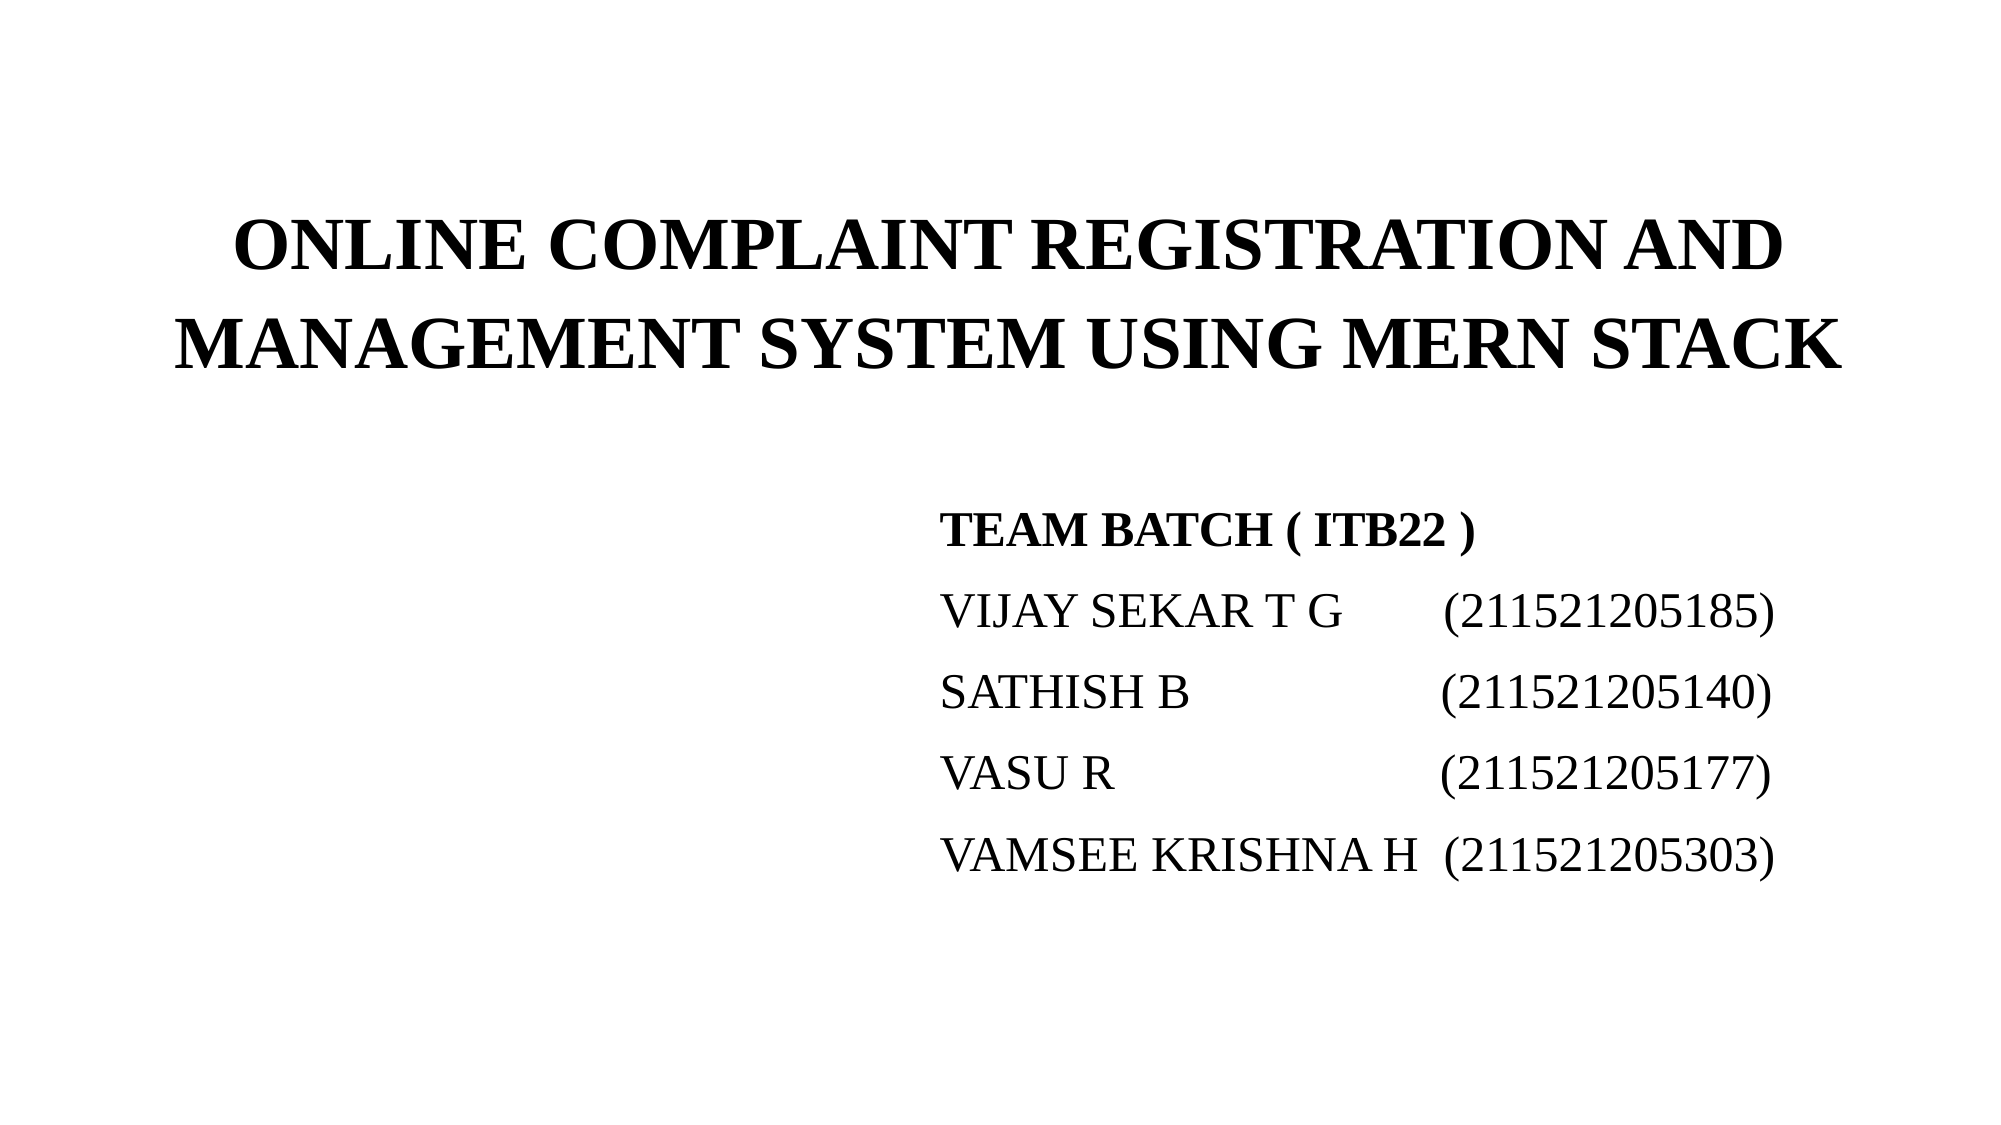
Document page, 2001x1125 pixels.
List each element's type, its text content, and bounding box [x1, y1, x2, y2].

title ONLINE COMPLAINT REGISTRATION AND MANAGEMENT SYSTEM USING MERN STACK [167, 170, 1850, 384]
text_box TEAM BATCH ( ITB22 ) VIJAY SEKAR T G (211521205185) SATHISH B (211521205140) VASU R (211521205177) VAMSEE KRISHNA H (211521205303) [937, 474, 1872, 940]
